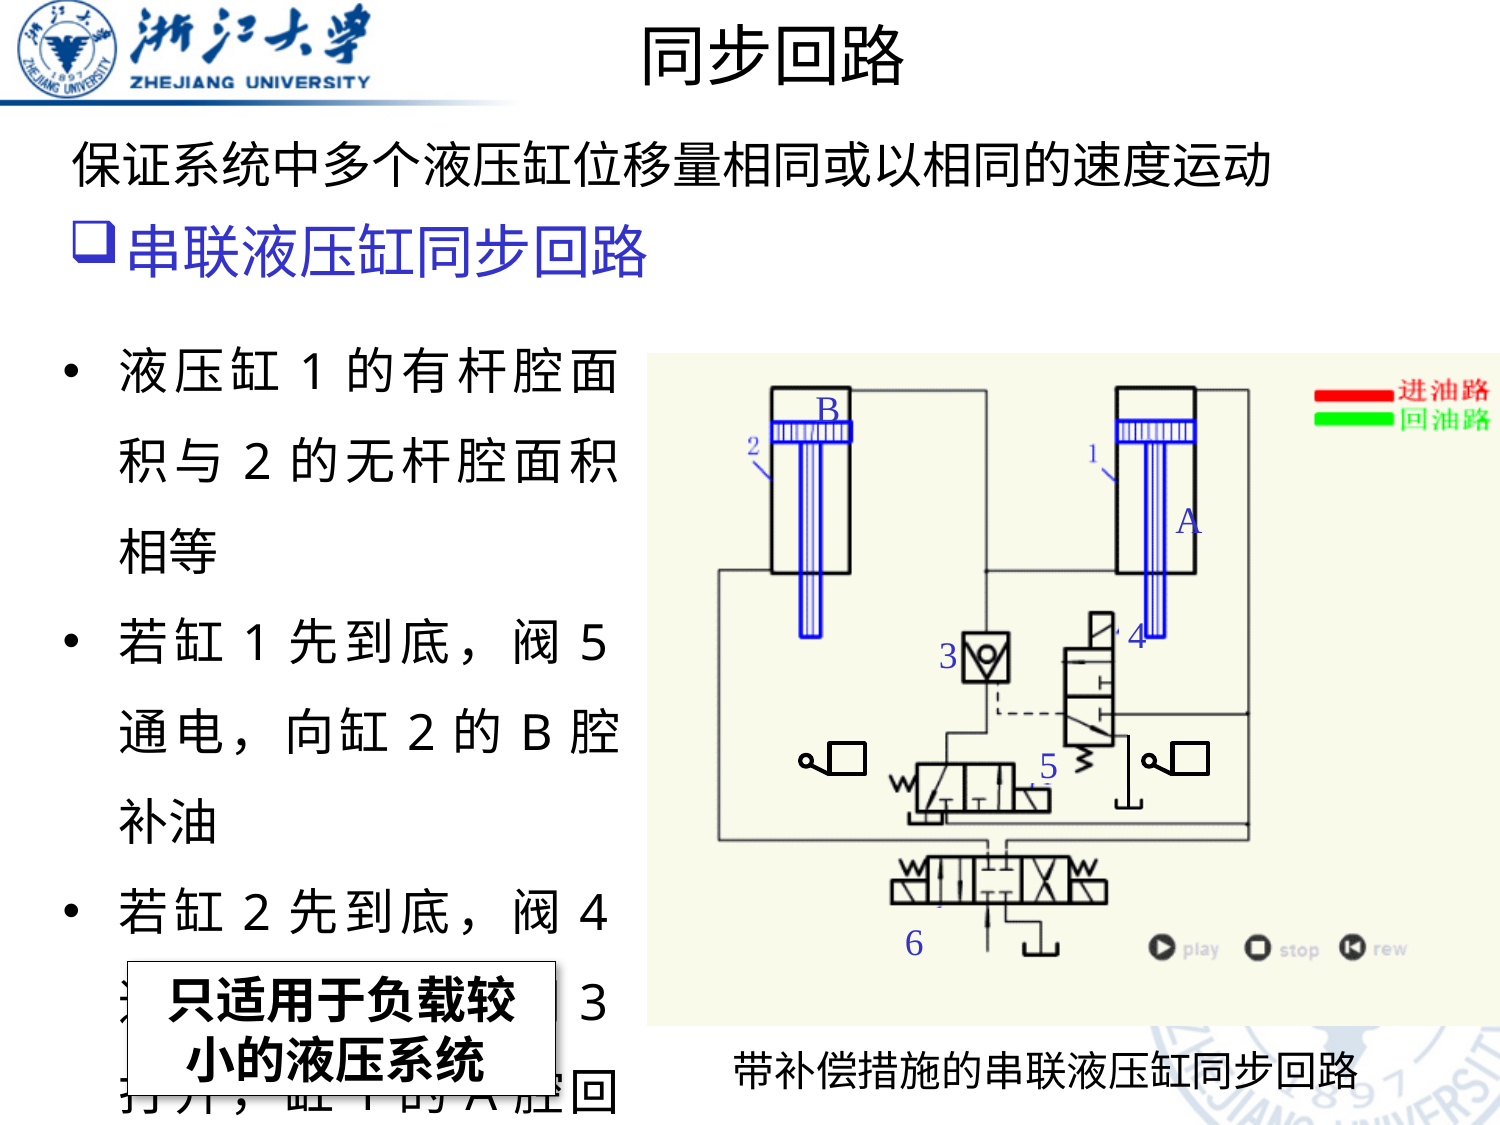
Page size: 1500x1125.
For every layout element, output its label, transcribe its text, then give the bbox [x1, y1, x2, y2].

title 同步回路 [241, 3, 1305, 96]
text_box 保证系统中多个液压缸位移量相同或以相同的速度运动 [57, 96, 1420, 202]
text_box 带补偿措施的串联液压缸同步回路 [635, 1037, 1460, 1102]
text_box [646, 353, 1500, 1026]
text_box 液压缸1的有杆腔面积与2的无杆腔面积相等 若缸1先到底，阀5通电，向缸2的B腔补油 若缸2先到底，阀4通电，液控单向阀3打开，缸1的A腔回油 [47, 302, 635, 1125]
text_box 只适用于负载较 小的液压系统 [127, 961, 556, 1096]
text_box 串联液压缸同步回路 [53, 207, 897, 339]
picture [0, 0, 1500, 1125]
